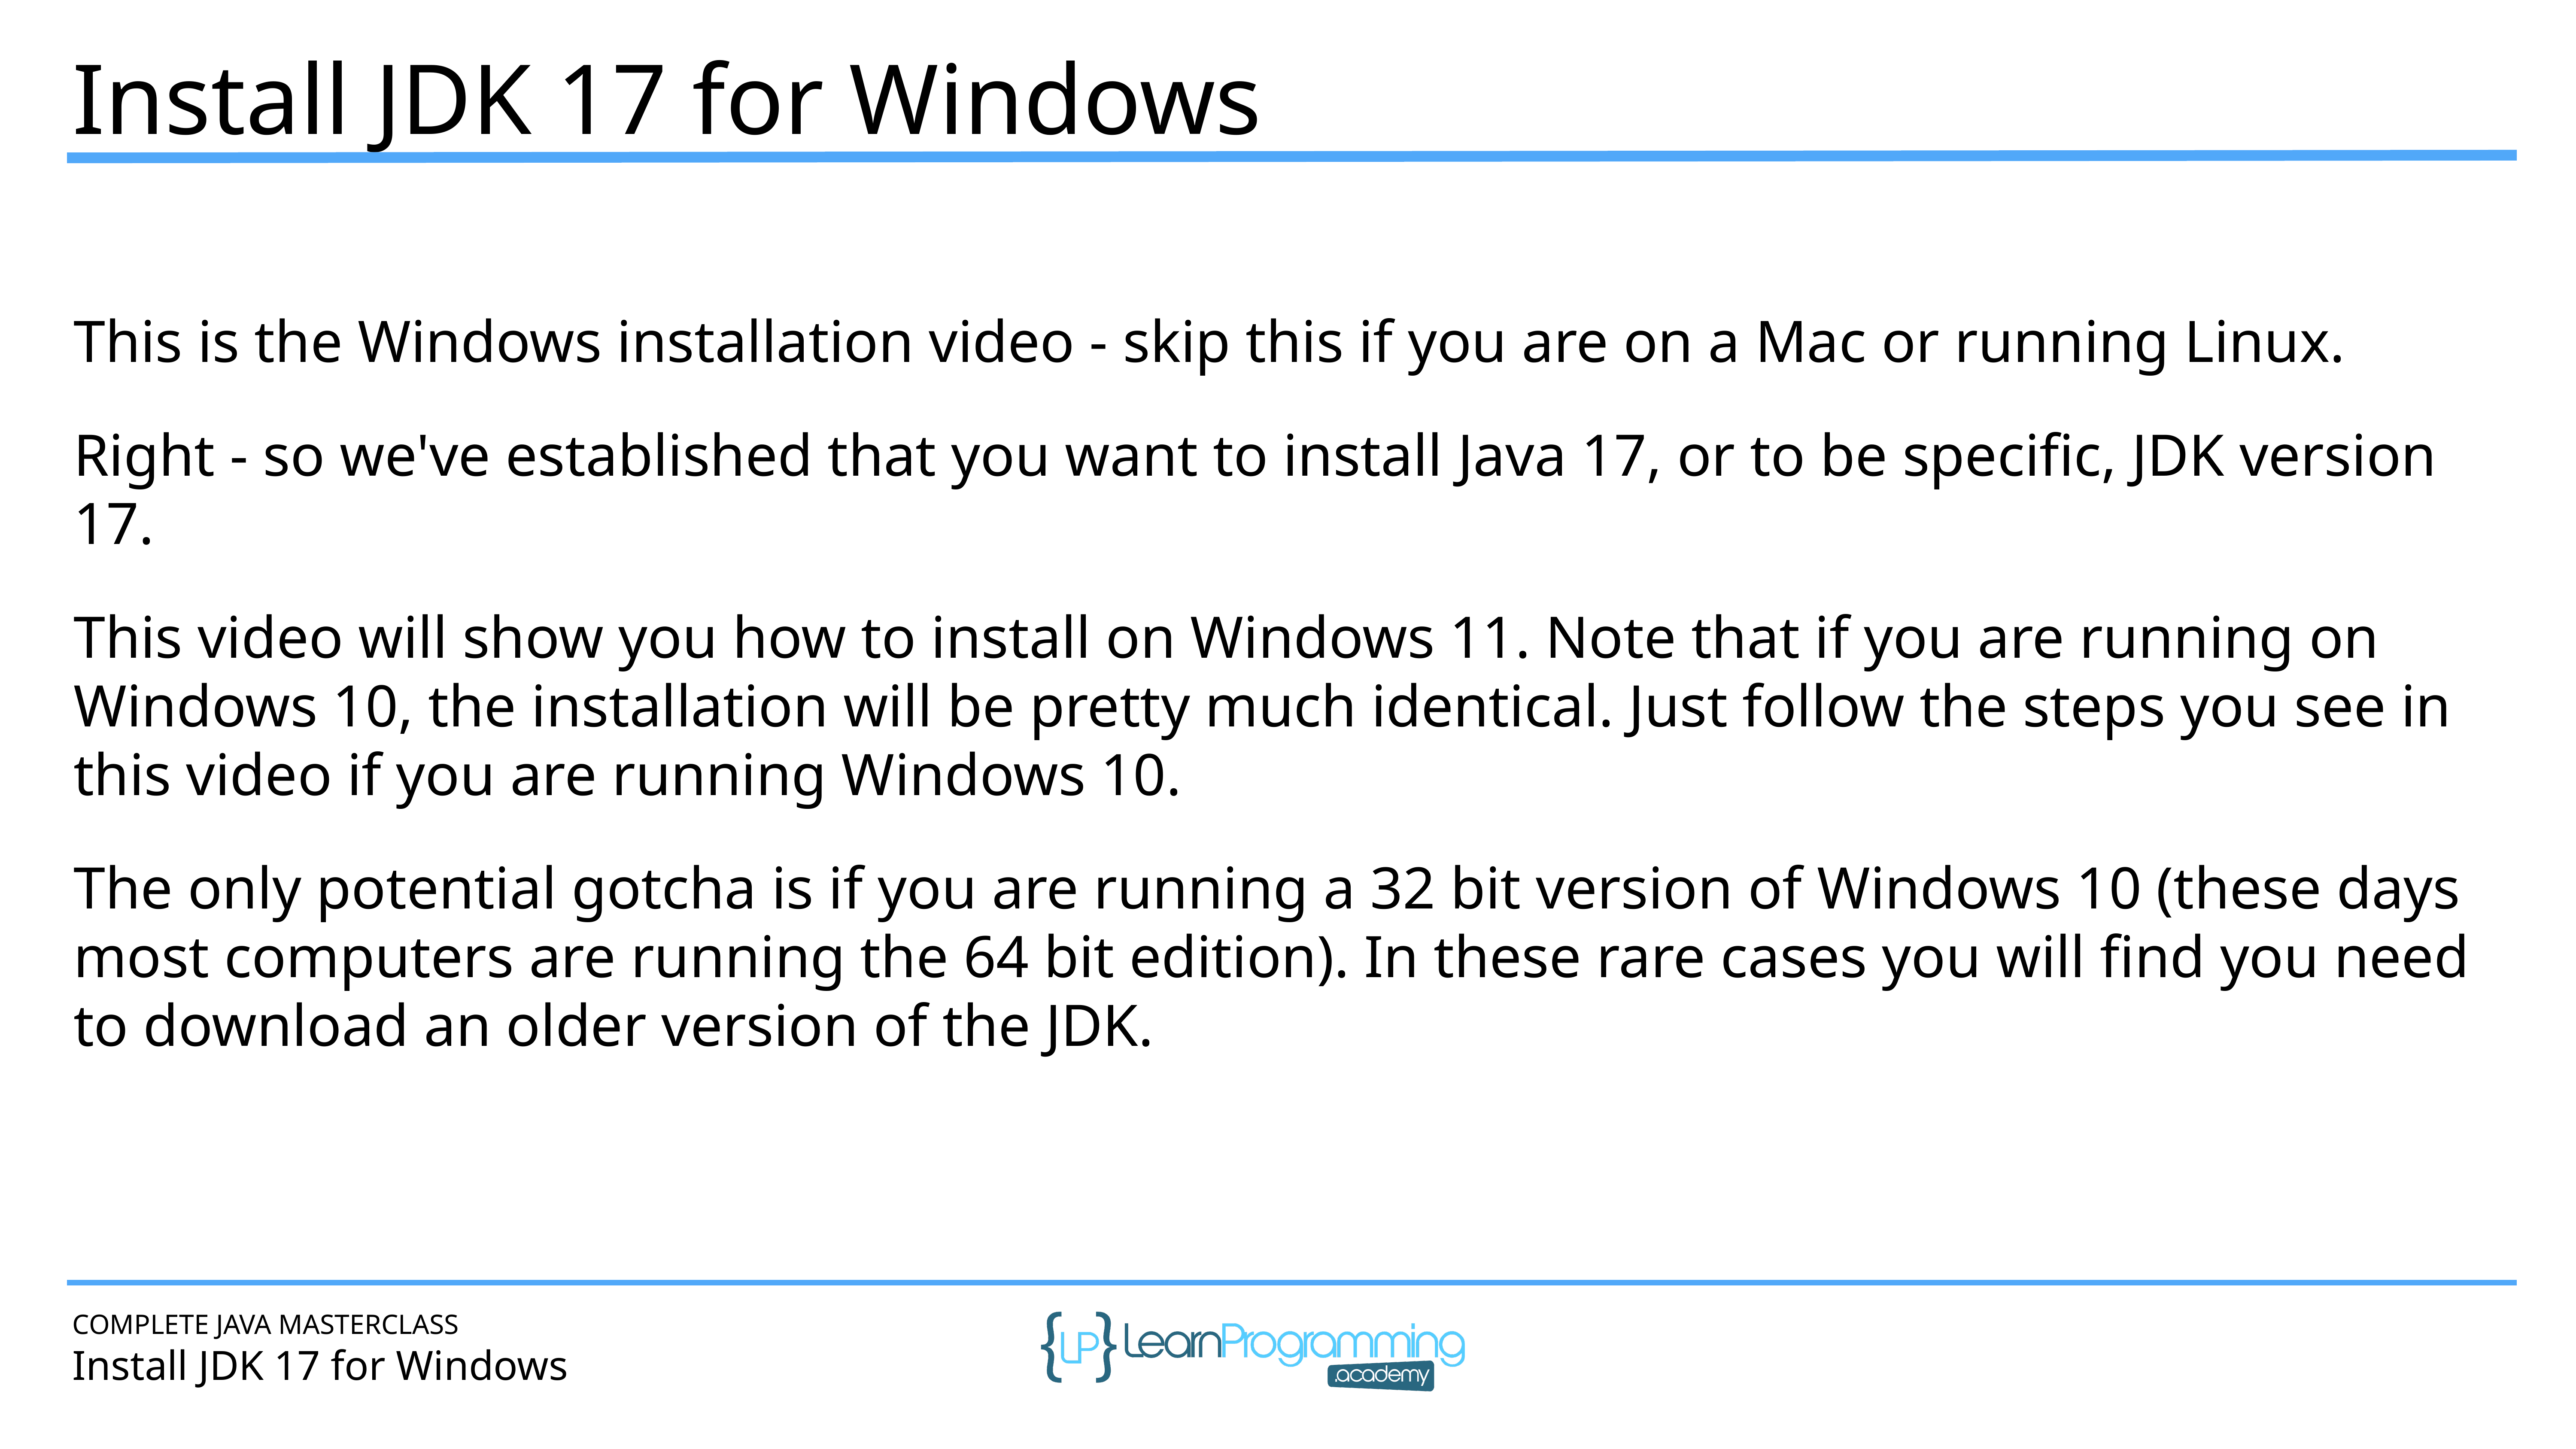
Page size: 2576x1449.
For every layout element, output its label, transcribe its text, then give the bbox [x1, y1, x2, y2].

picture [1032, 1302, 1477, 1400]
text_box This is the Windows installation video - skip this if you are on a Mac or running Linux. Right - so we've established that you want to install Java 17, or to be specific, JDK version 17. This video will show you how to install on Windows 11. Note that if you are running on Windows 10, the installation will be pretty much identical. Just follow the steps you see in this video if you are running Windows 10. The only potential gotcha is if you are running a 32 bit version of Windows 10 (these days most computers are running the 64 bit edition). In these rare cases you will find you need to download an older version of the JDK. [67, 301, 2517, 1139]
text_box Install JDK 17 for Windows [67, 32, 1267, 159]
text_box COMPLETE JAVA MASTERCLASS Install JDK 17 for Windows [67, 1302, 1030, 1394]
